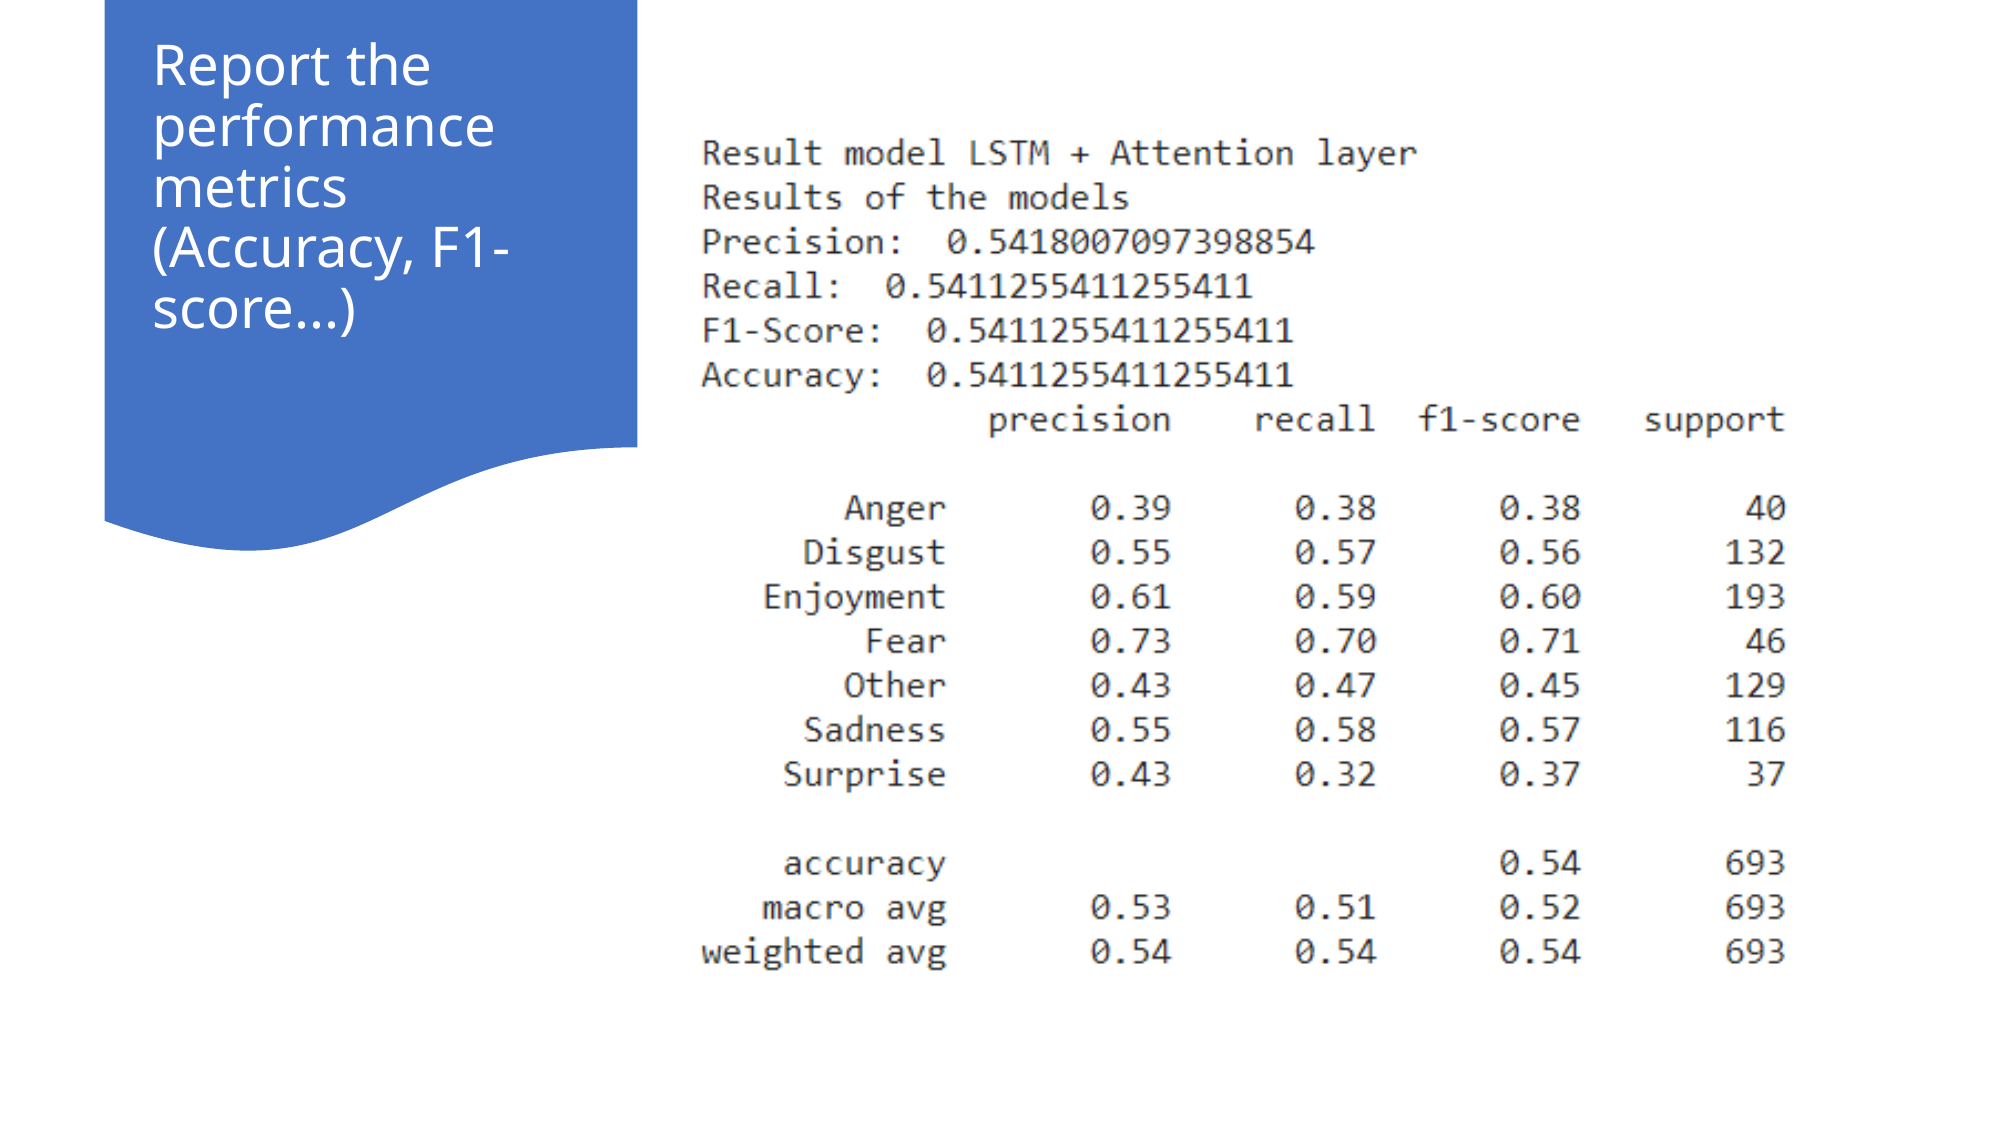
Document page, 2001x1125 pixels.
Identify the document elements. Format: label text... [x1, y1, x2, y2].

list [690, 130, 1896, 995]
title Report the performance metrics (Accuracy, F1-score...) [137, 28, 604, 417]
text_box [103, 0, 639, 552]
